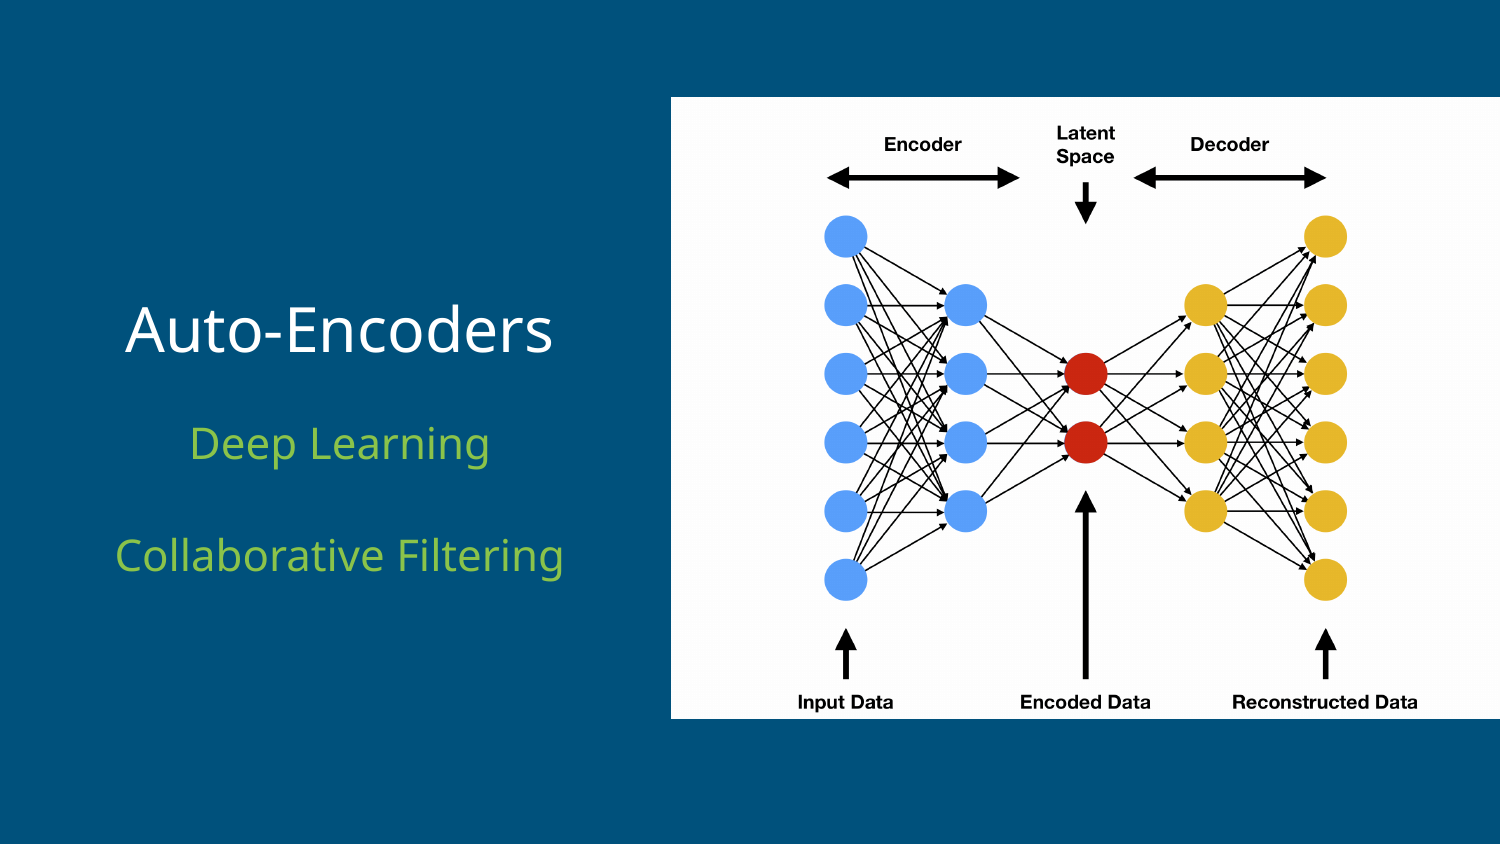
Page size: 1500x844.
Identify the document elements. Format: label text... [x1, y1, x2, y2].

title Auto-Encoders [8, 272, 666, 381]
subtitle Deep Learning Collaborative Filtering [8, 400, 666, 622]
picture [672, 98, 1500, 718]
